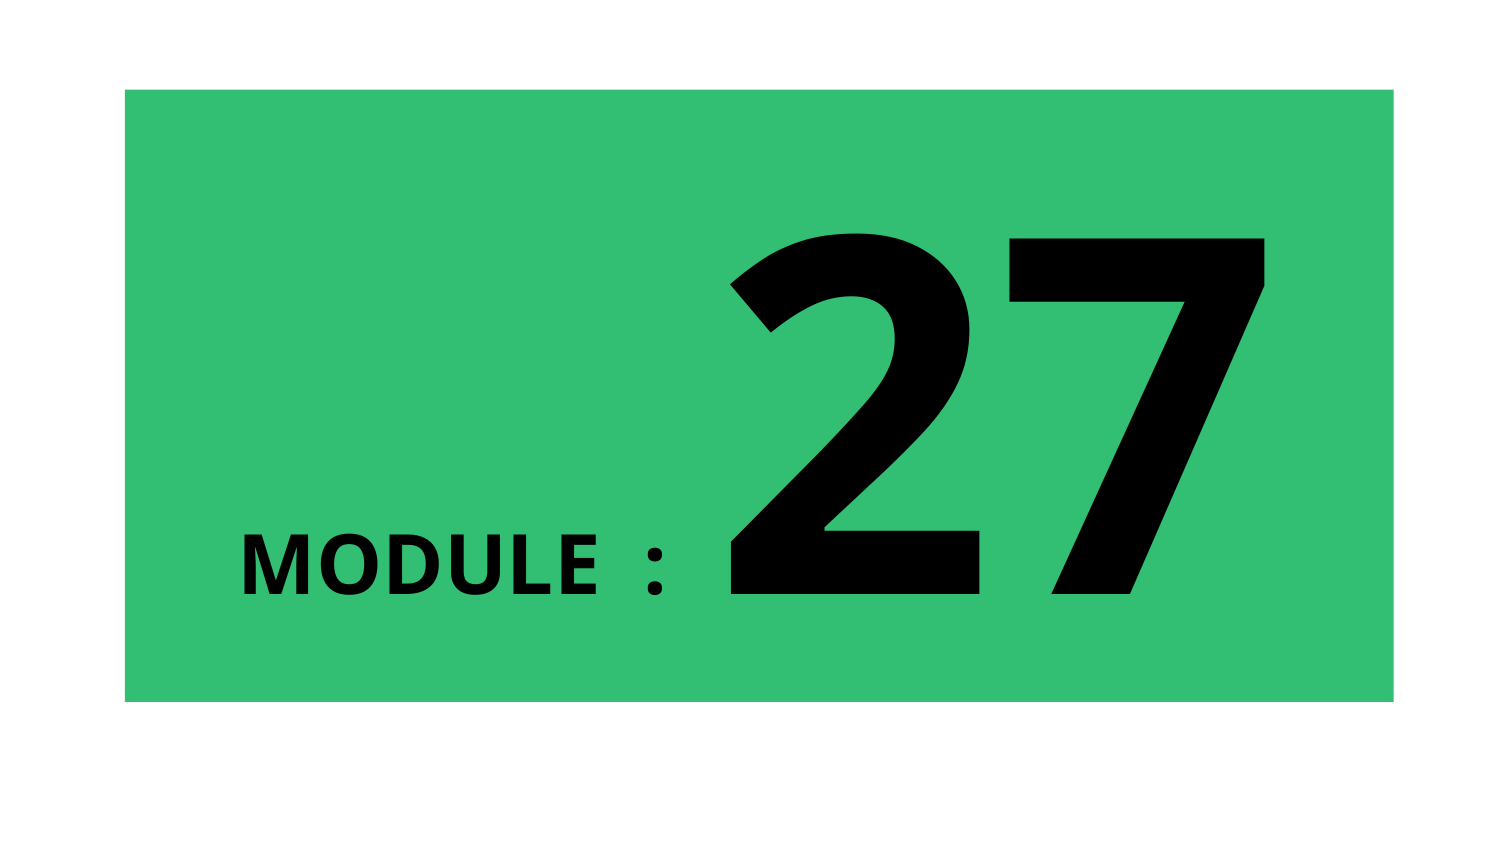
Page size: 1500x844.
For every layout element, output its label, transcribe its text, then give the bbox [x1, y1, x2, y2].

text_box MODULE : 27 [124, 89, 1394, 702]
